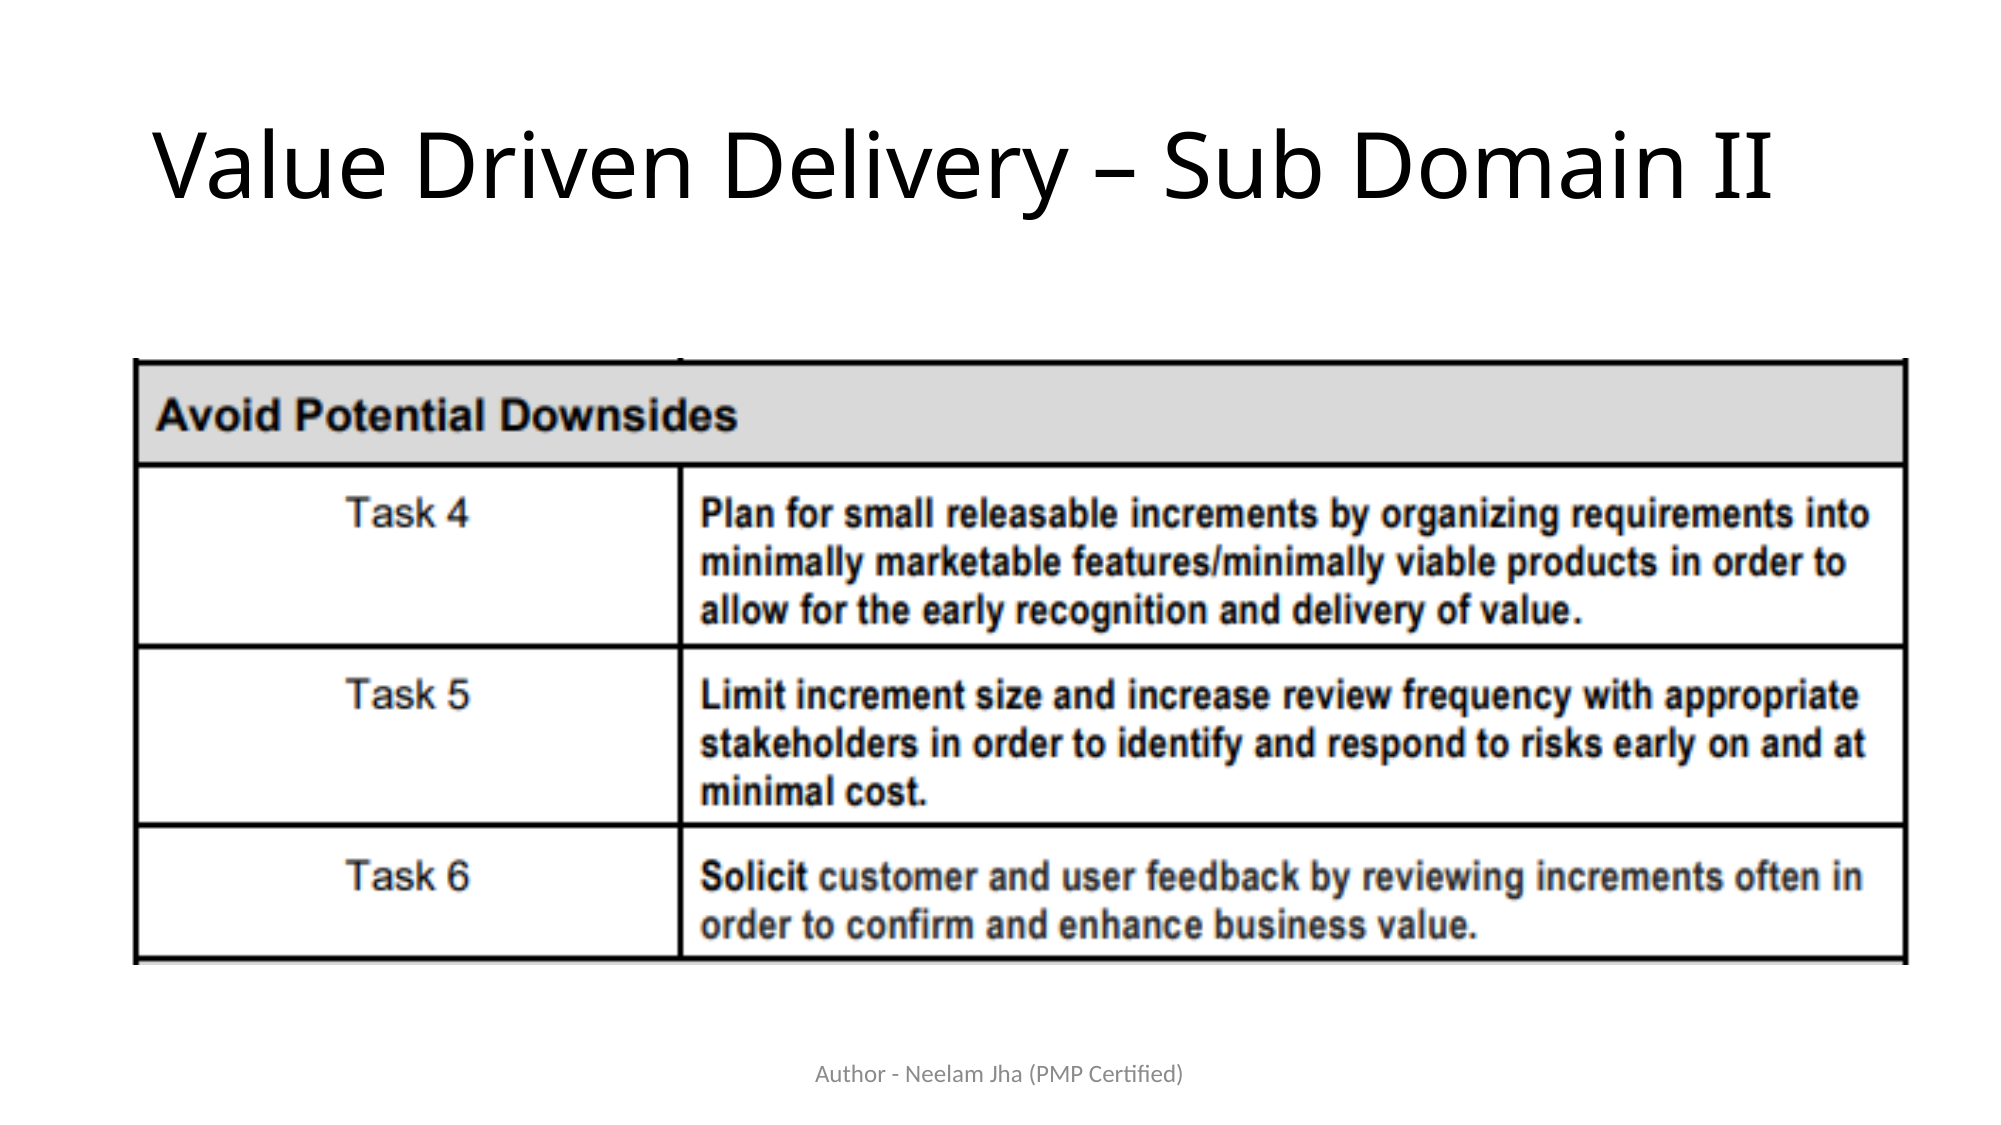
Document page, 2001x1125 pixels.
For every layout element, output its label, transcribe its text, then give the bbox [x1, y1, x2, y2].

footer Author - Neelam Jha (PMP Certified) [662, 1042, 1338, 1103]
title Value Driven Delivery – Sub Domain II [137, 59, 1863, 278]
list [117, 358, 1915, 965]
